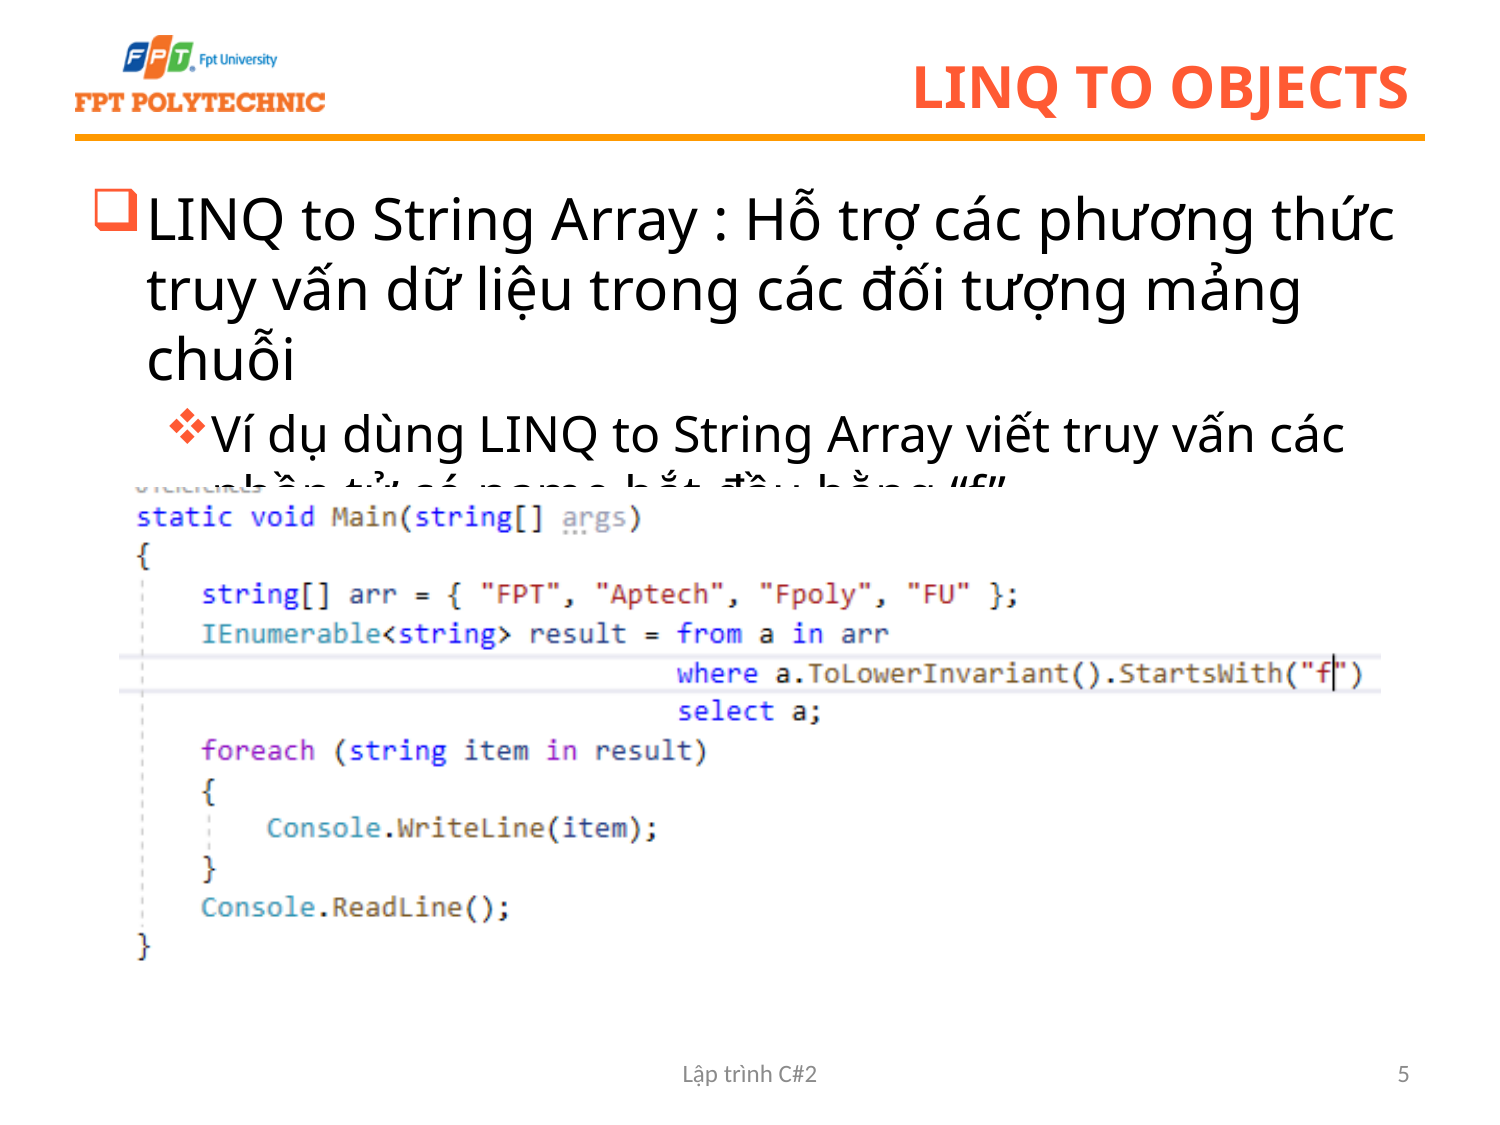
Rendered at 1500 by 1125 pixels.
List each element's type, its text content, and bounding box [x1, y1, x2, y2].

footer Lập trình C#2 [512, 1042, 988, 1103]
title LINQ to Objects [337, 45, 1425, 125]
slide_number 5 [1074, 1042, 1425, 1103]
picture [75, 35, 325, 112]
list LINQ to String Array : Hỗ trợ các phương thức truy vấn dữ liệu trong các đối tượng mảng chuỗi Ví dụ dùng LINQ to String Array viết truy vấn các phần tử có name bắt đầu bằng “f” [75, 174, 1425, 1038]
picture [119, 487, 1381, 988]
